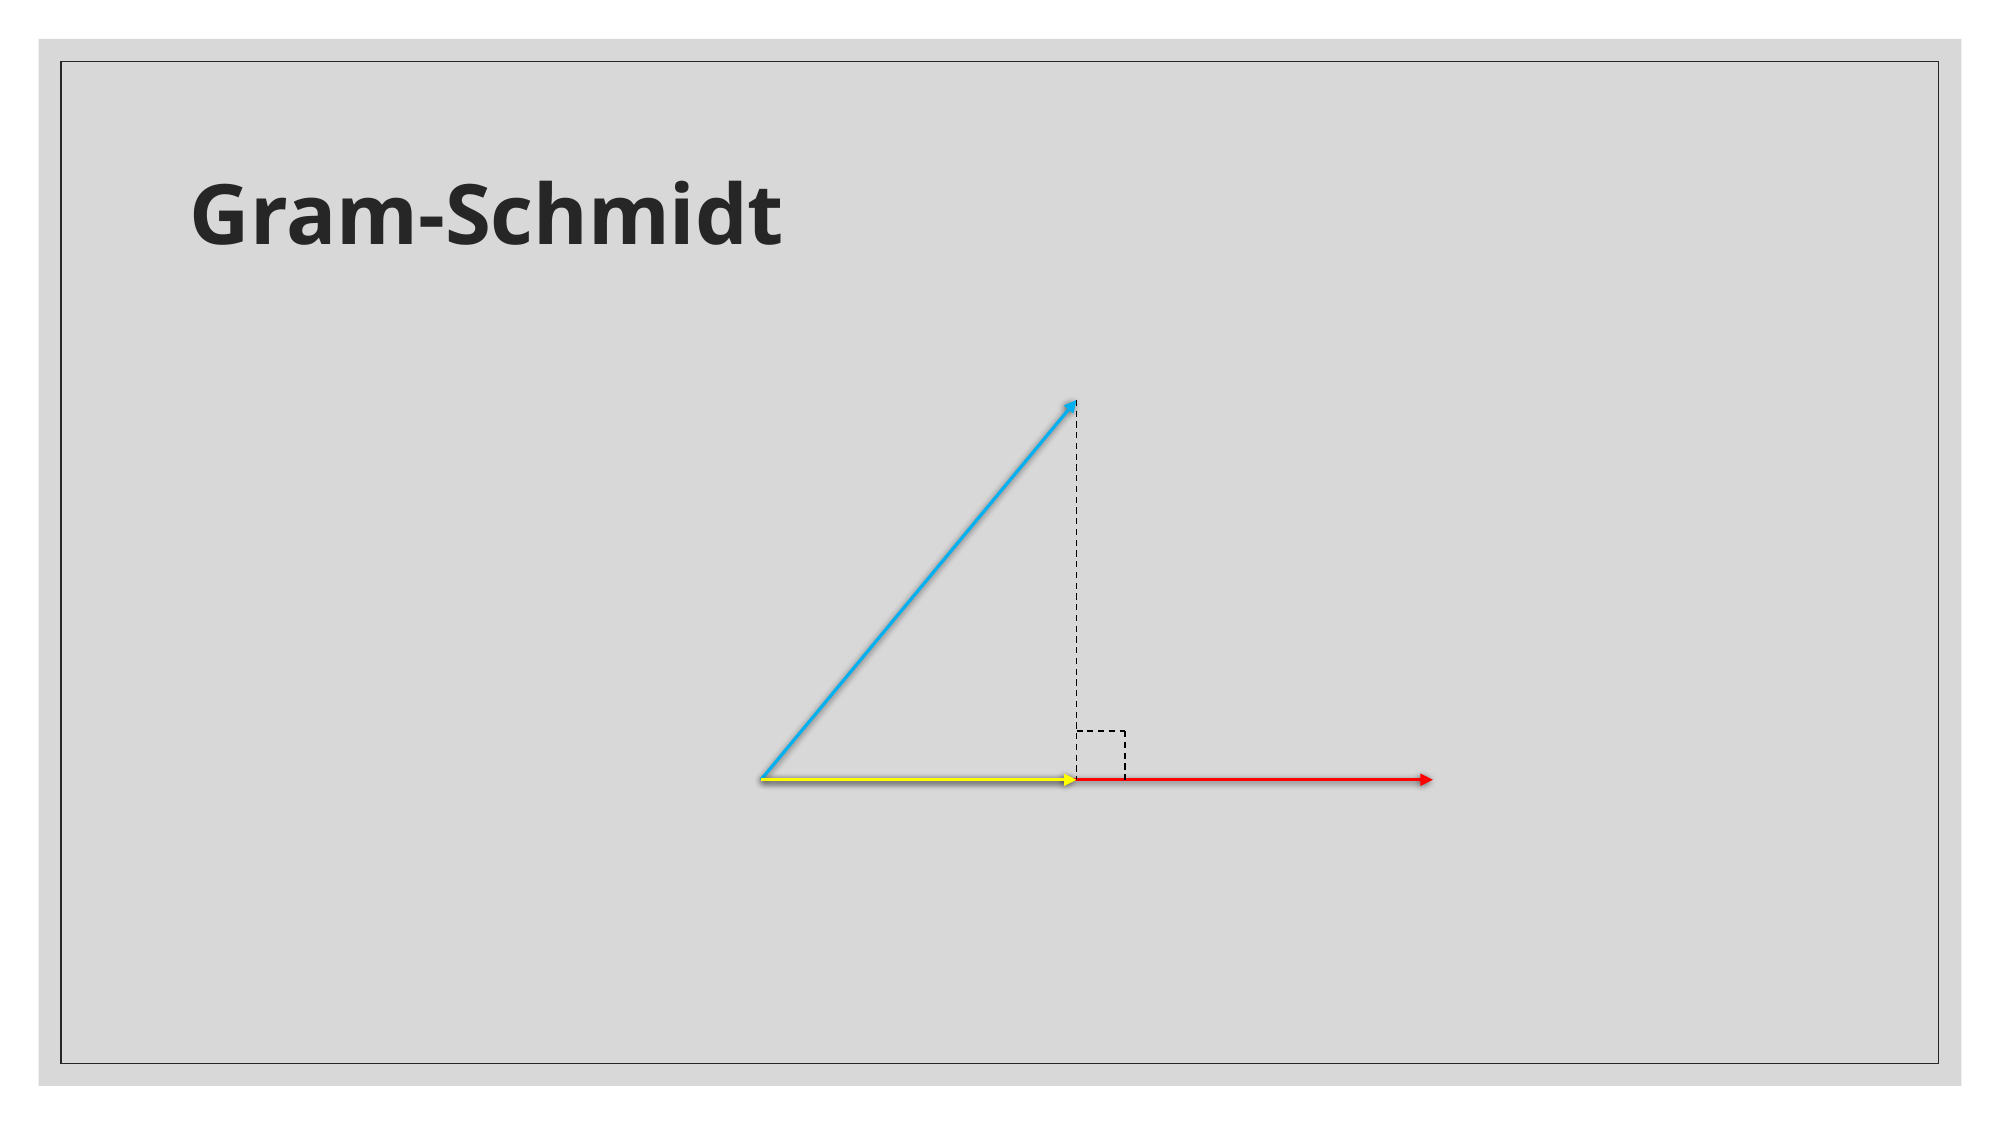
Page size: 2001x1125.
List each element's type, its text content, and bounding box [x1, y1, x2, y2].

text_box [760, 399, 1076, 779]
title Gram-Schmidt [174, 105, 1825, 331]
